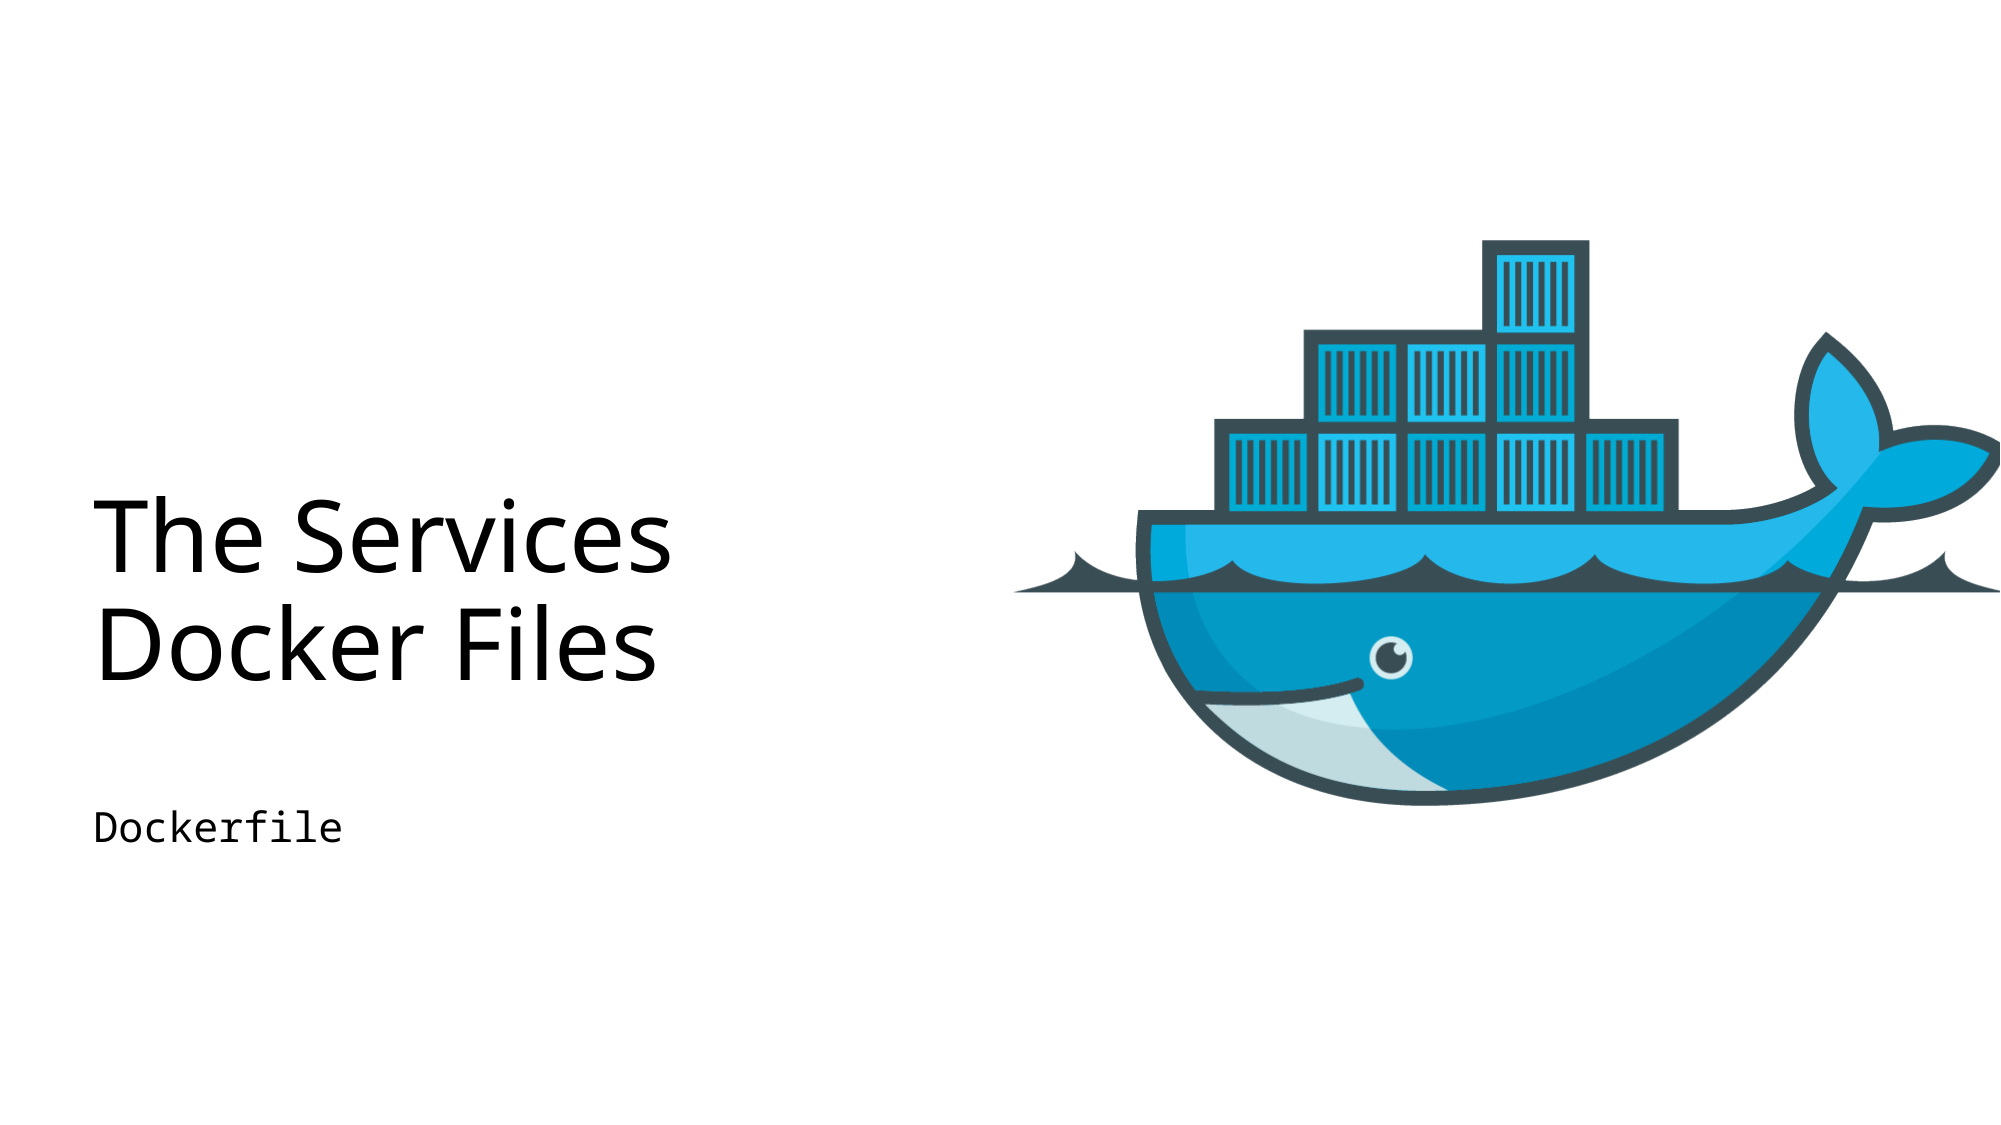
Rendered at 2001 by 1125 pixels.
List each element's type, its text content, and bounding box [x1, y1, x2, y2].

subtitle Dockerfile [78, 799, 577, 998]
picture [577, 0, 2000, 1125]
title The Services Docker Files [78, 184, 577, 710]
